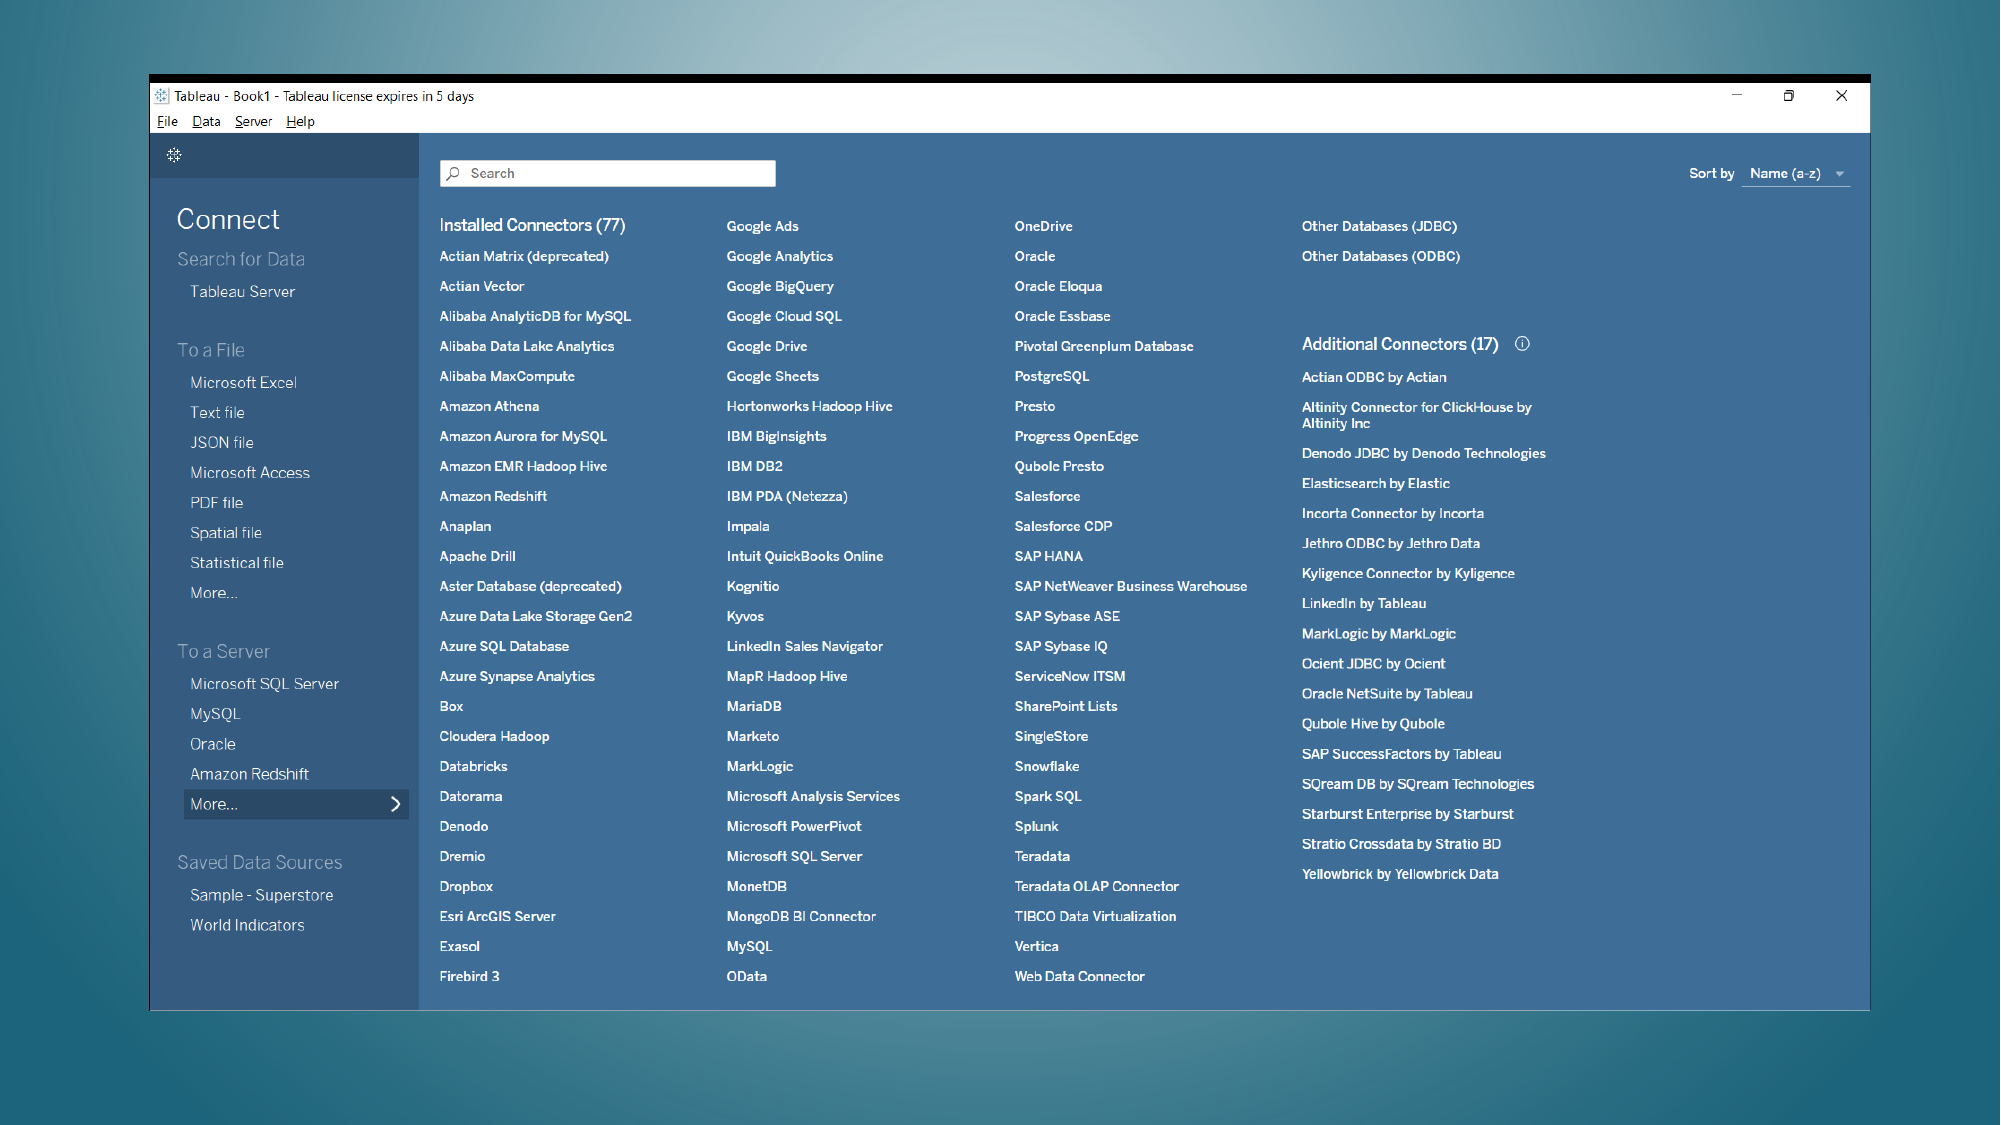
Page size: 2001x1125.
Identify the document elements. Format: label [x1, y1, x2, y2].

picture [0, 0, 2000, 1125]
list [149, 74, 1871, 1012]
